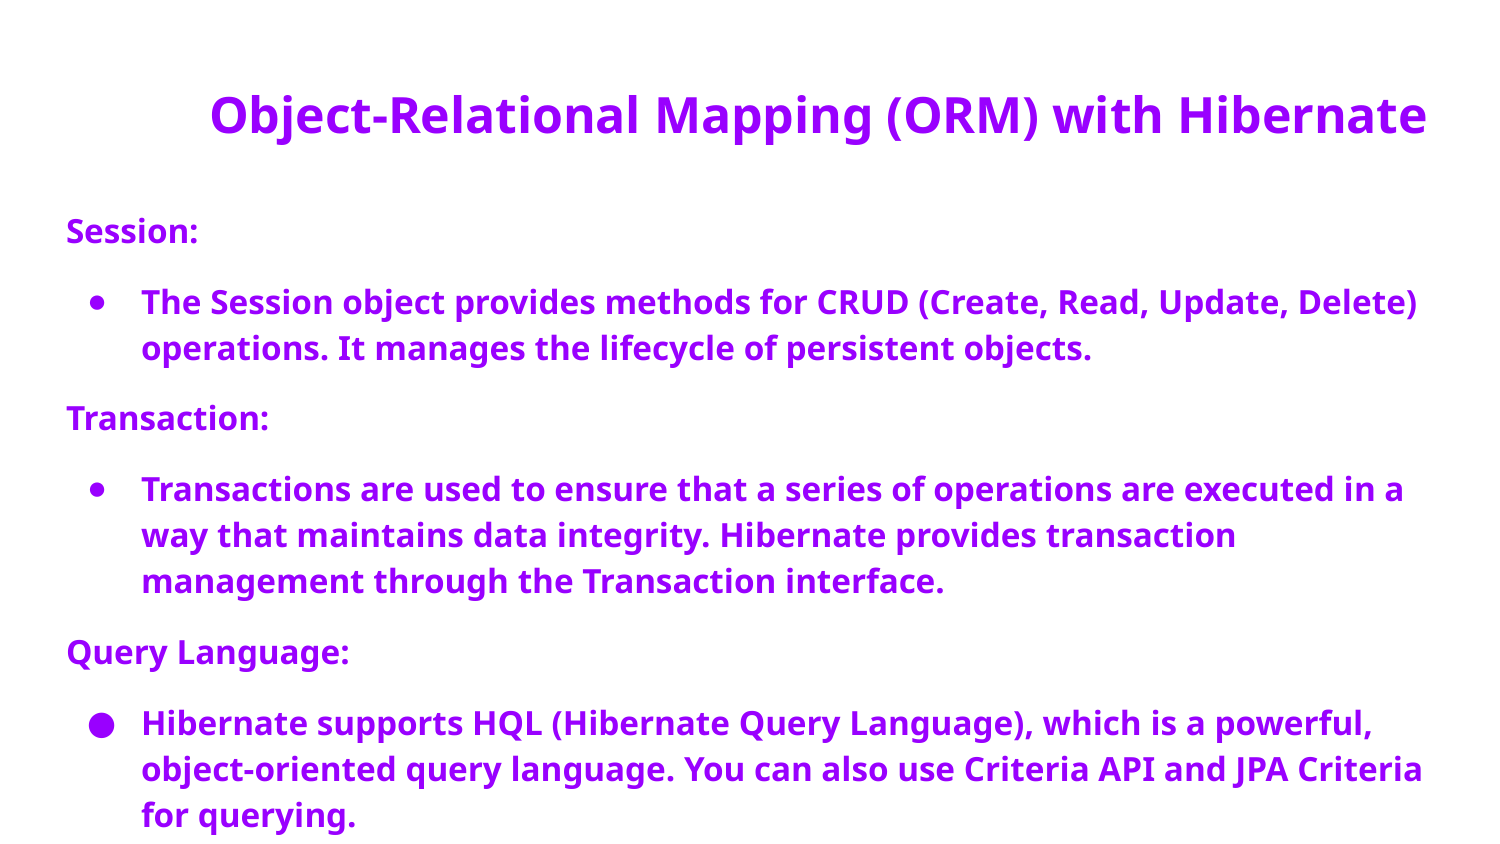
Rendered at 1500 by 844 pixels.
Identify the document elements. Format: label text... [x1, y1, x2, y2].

title Object-Relational Mapping (ORM) with Hibernate [51, 72, 1449, 167]
list Session: The Session object provides methods for CRUD (Create, Read, Update, Delete) operations. It manages the lifecycle of persistent objects. Transaction: Transactions are used to ensure that a series of operations are executed in a way that maintains data integrity. Hibernate provides transaction management through the Transaction interface. Query Language: Hibernate supports HQL (Hibernate Query Language), which is a powerful, object-oriented query language. You can also use Criteria API and JPA Criteria for querying. [51, 189, 1449, 750]
